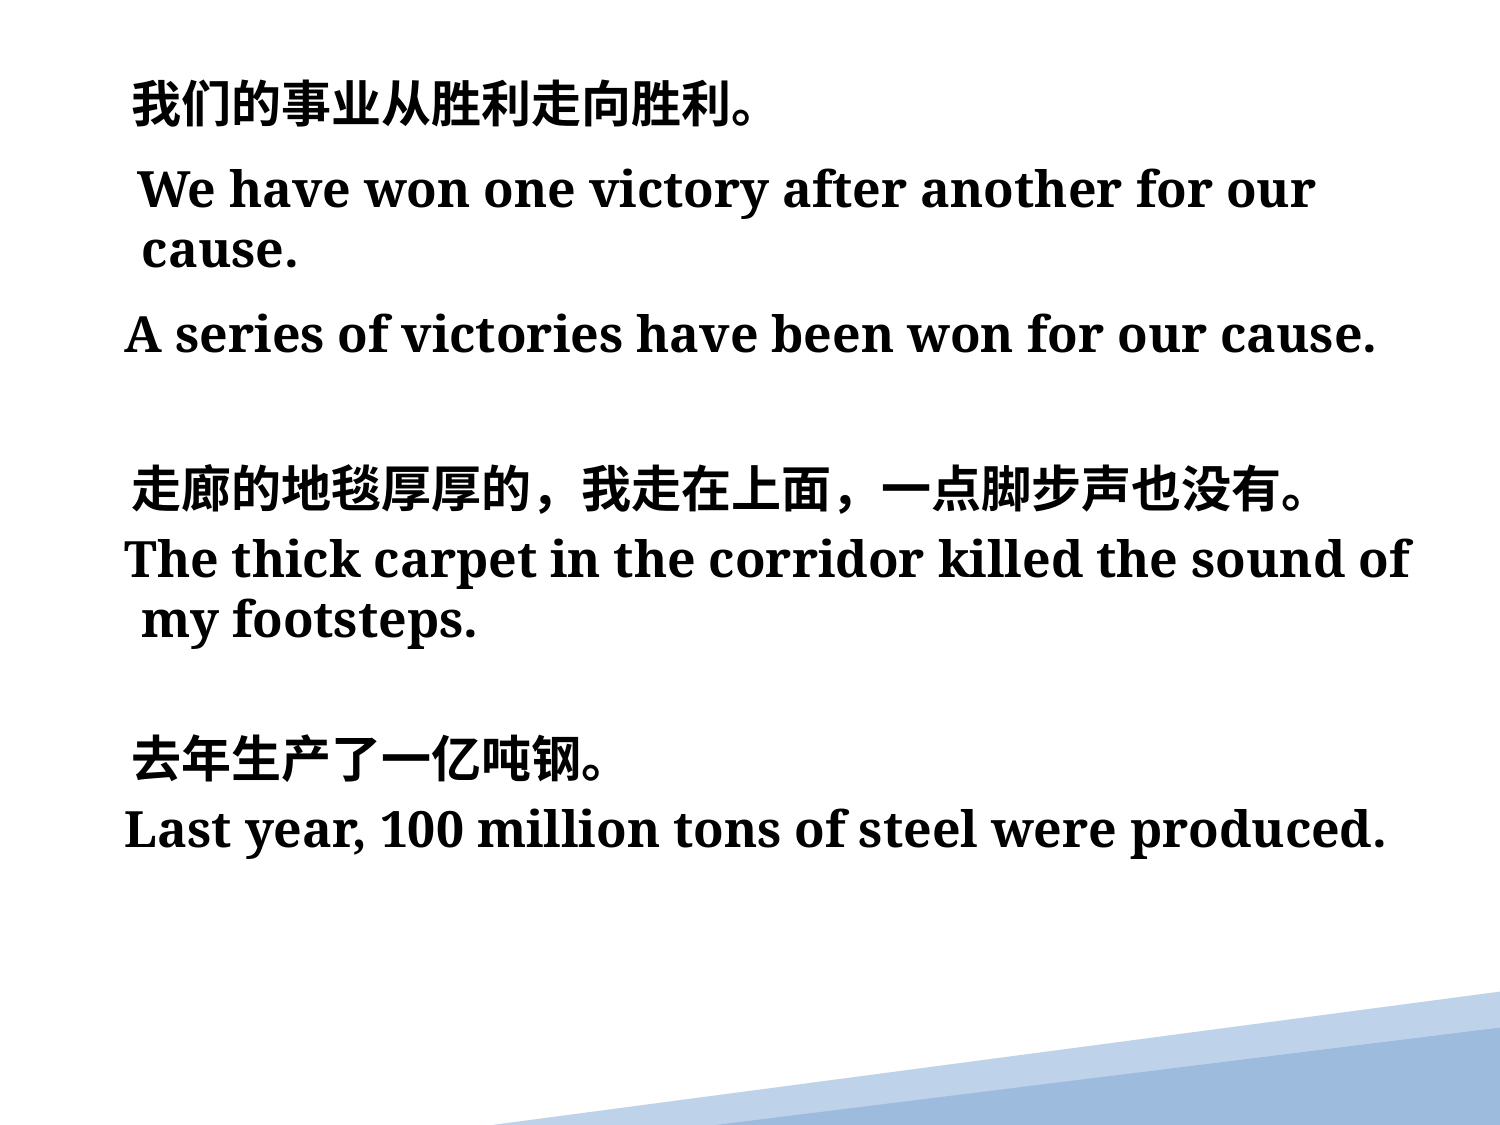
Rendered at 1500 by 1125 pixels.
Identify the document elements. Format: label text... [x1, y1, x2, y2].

text_box 我们的事业从胜利走向胜利。 We have won one victory after another for our cause. A series of victories have been won for our cause. 走廊的地毯厚厚的，我走在上面，一点脚步声也没有。 The thick carpet in the corridor killed the sound of my footsteps. 去年生产了一亿吨钢。 Last year, 100 million tons of steel were produced. [70, 65, 1430, 865]
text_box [492, 991, 1500, 1125]
